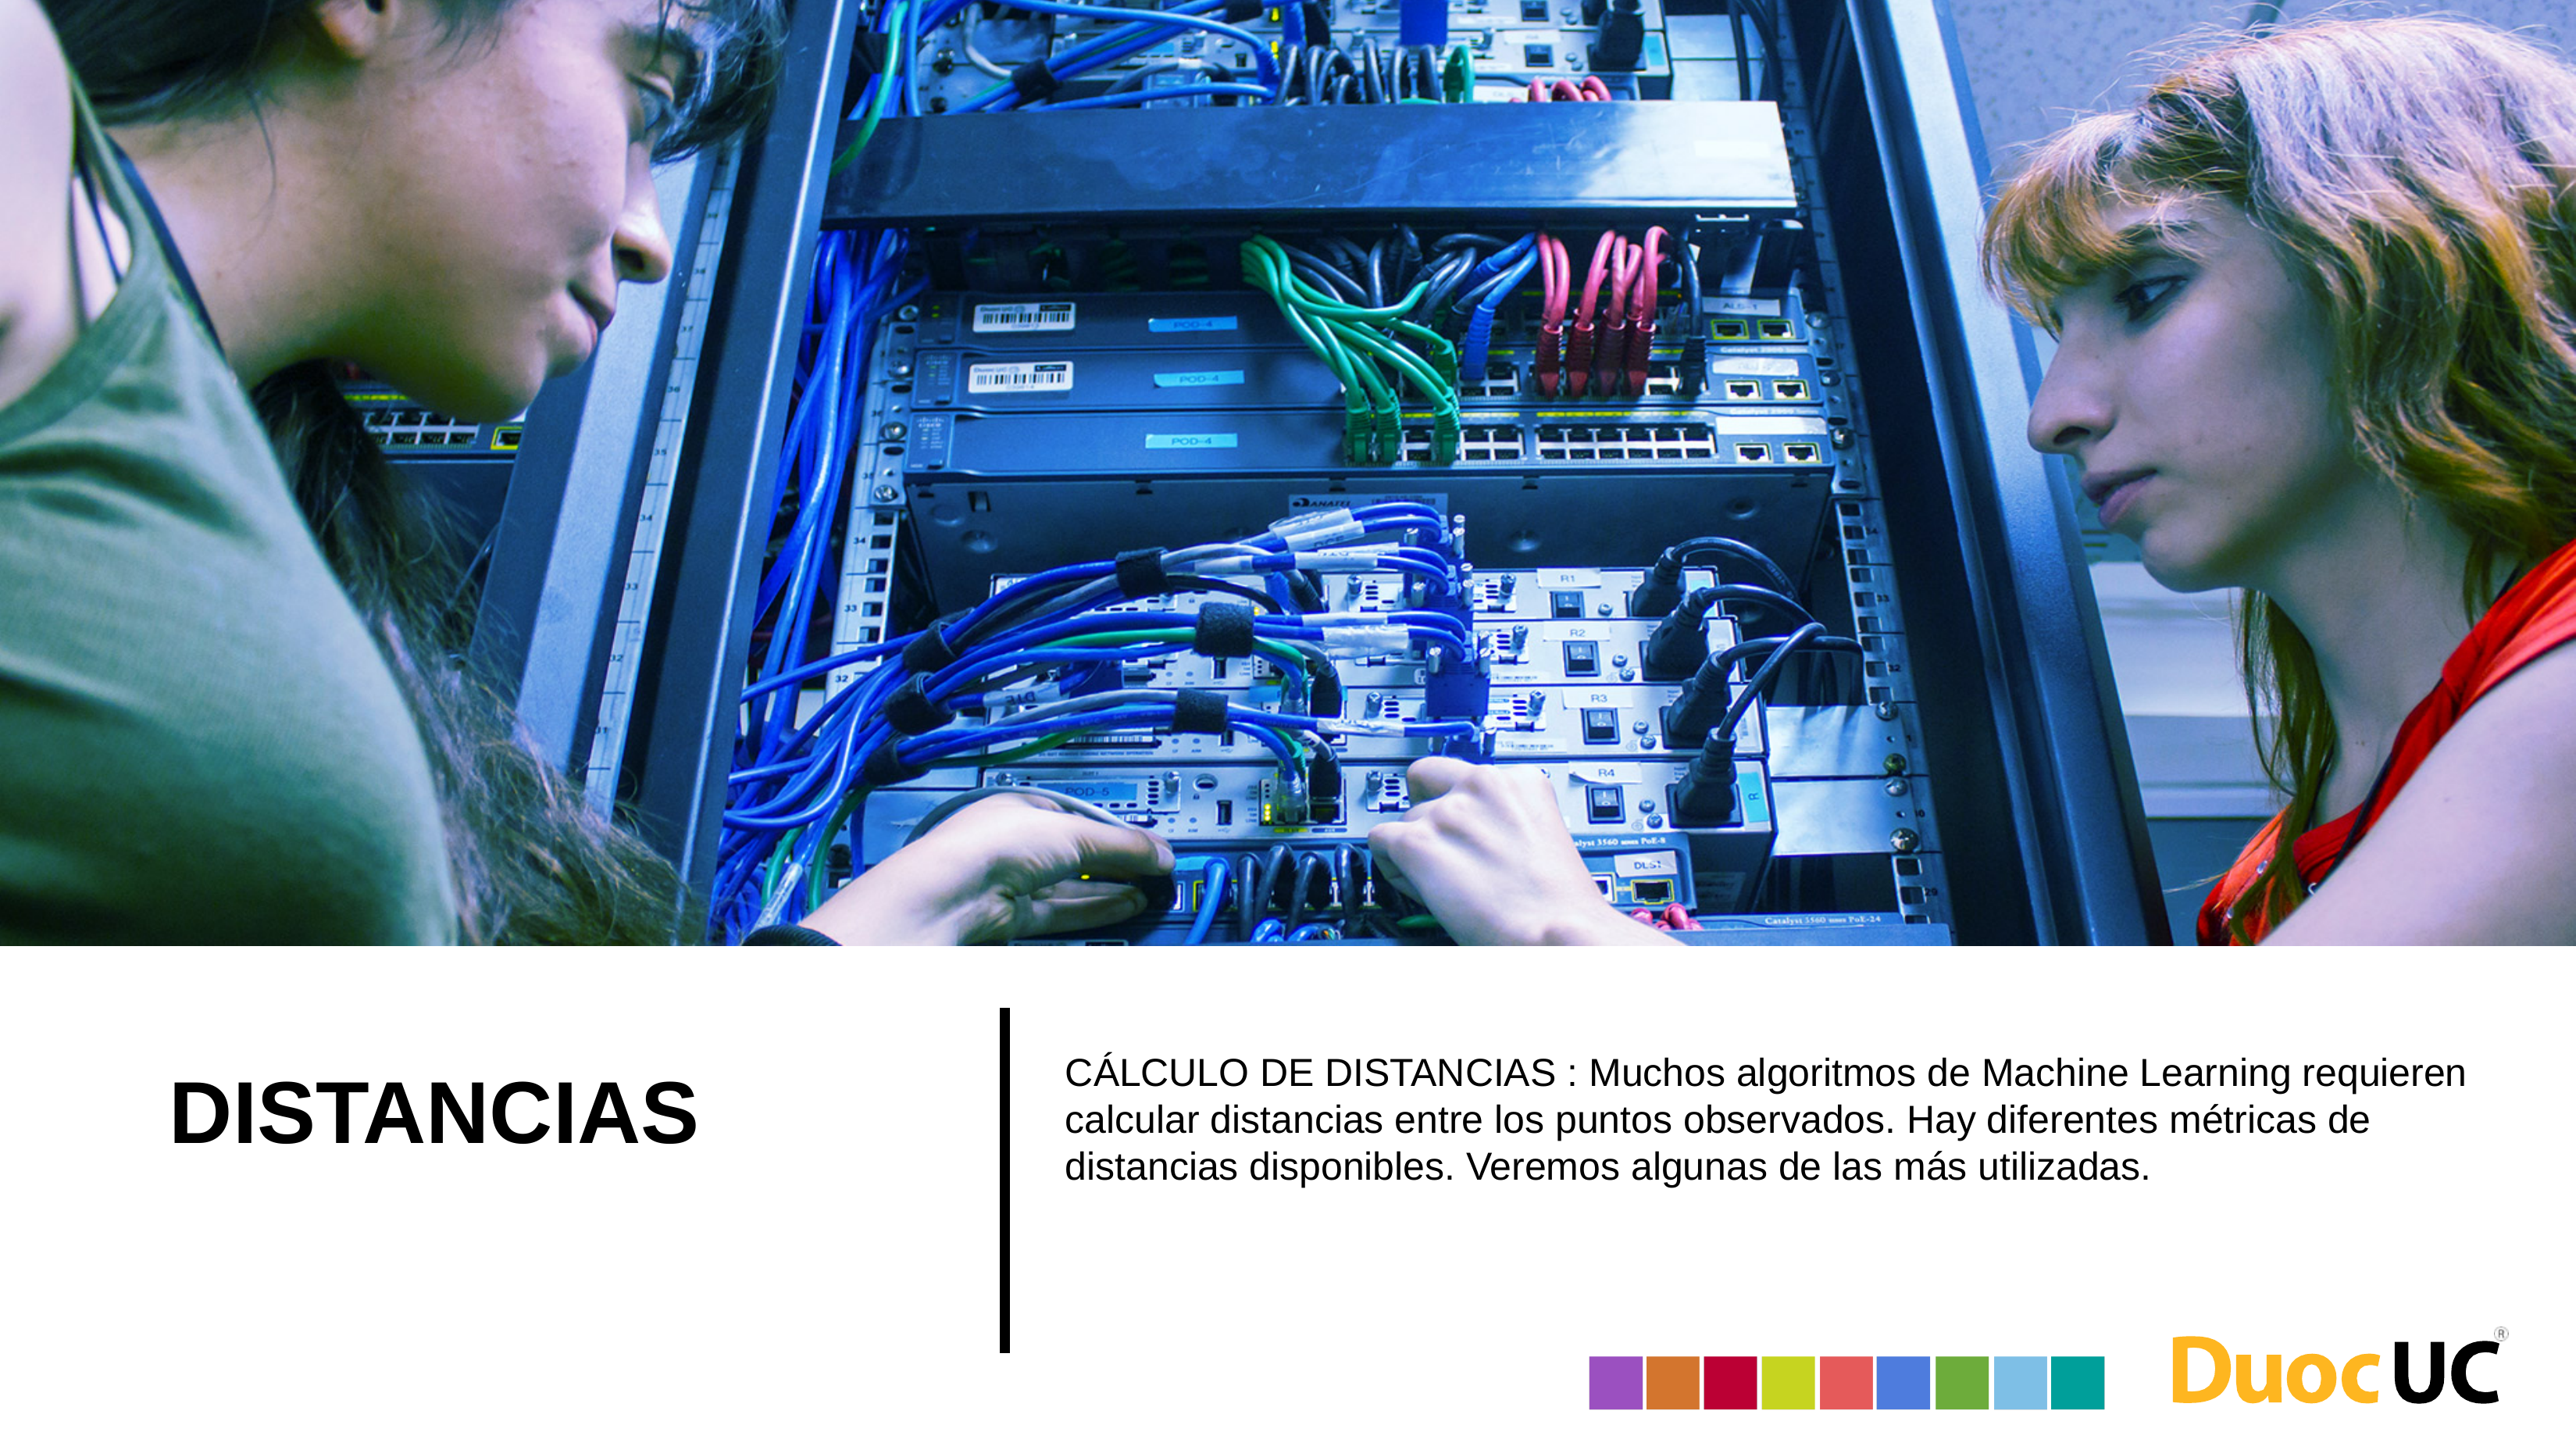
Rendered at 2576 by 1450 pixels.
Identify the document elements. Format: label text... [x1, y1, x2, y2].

picture [2494, 1327, 2509, 1341]
picture [0, 0, 2576, 946]
picture [1579, 1327, 2121, 1434]
title DISTANCIAS [169, 1055, 944, 1162]
list CÁLCULO DE DISTANCIAS : Muchos algoritmos de Machine Learning requieren calcular distancias entre los puntos observados. Hay diferentes métricas de distancias disponibles. Veremos algunas de las más utilizadas. [1065, 1047, 2500, 1190]
